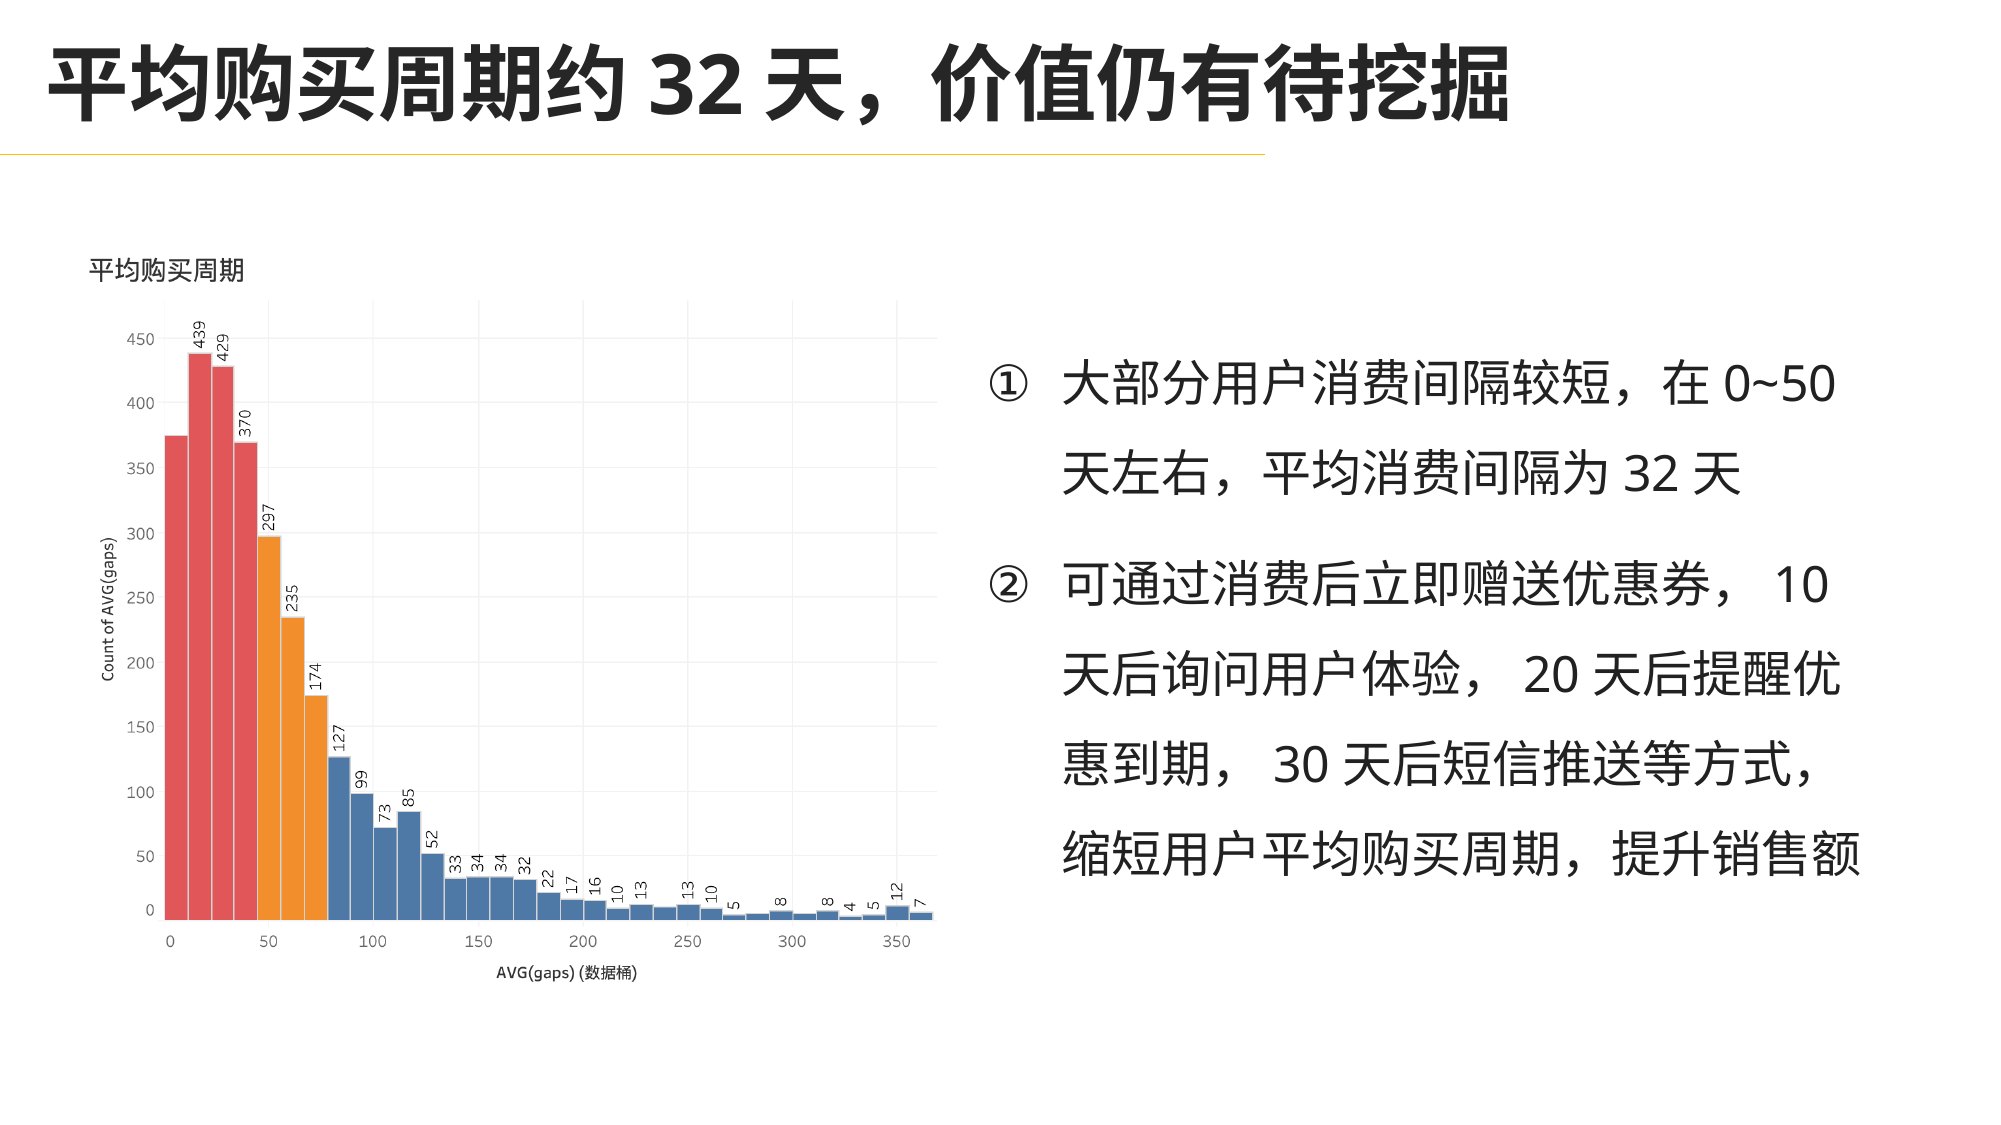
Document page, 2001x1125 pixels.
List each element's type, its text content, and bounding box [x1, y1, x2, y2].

text_box 大部分用户消费间隔较短，在0~50天左右，平均消费间隔为32天 可通过消费后立即赠送优惠券，10天后询问用户体验，20天后提醒优惠到期，30天后短信推送等方式，缩短用户平均购买周期，提升销售额 [971, 314, 1899, 1039]
text_box 平均购买周期约32天，价值仍有待挖掘 [31, 35, 1818, 152]
picture [84, 253, 937, 987]
